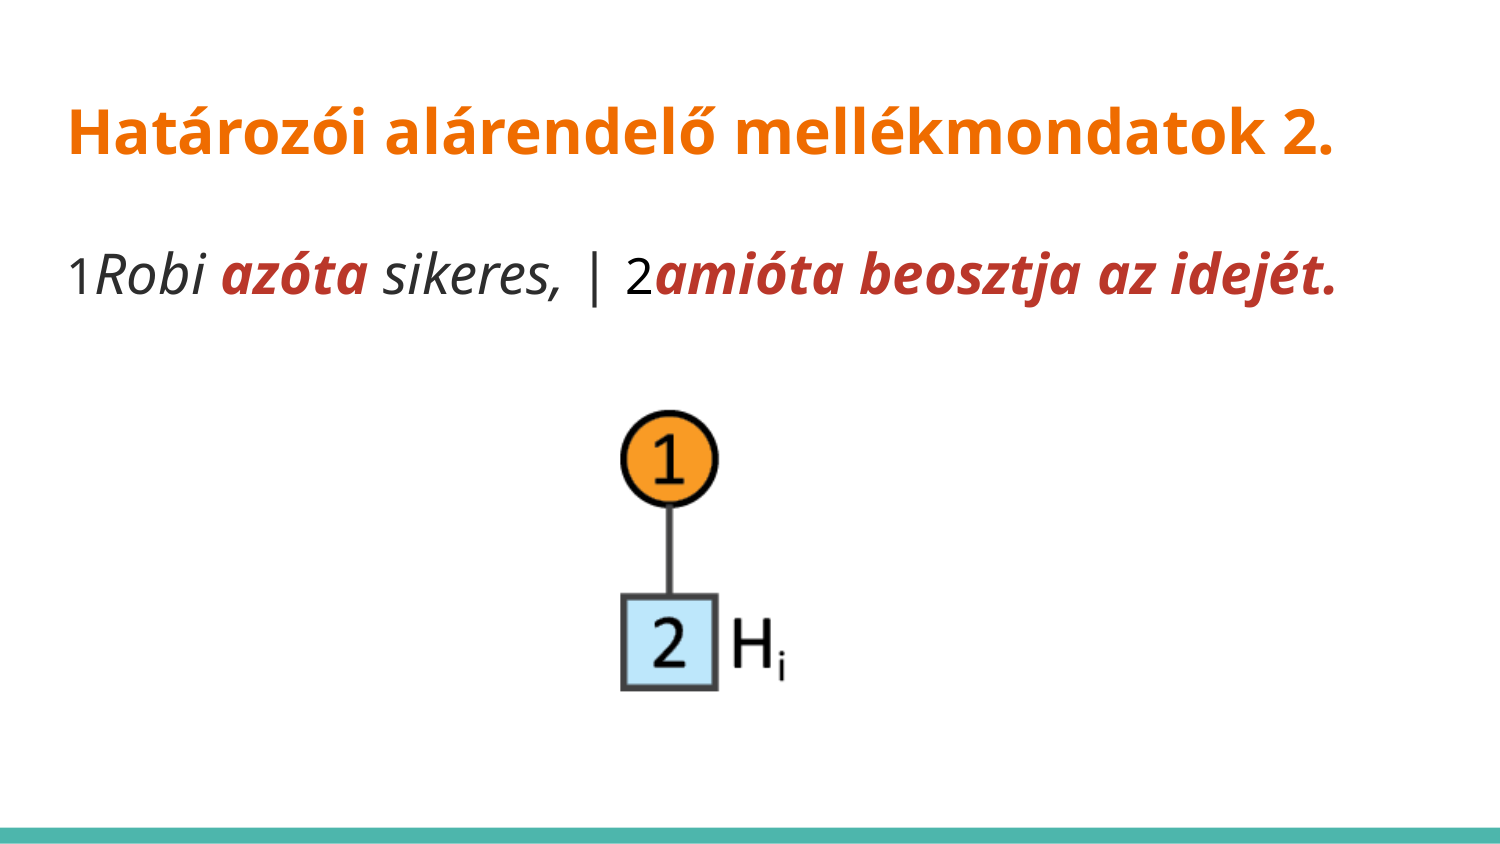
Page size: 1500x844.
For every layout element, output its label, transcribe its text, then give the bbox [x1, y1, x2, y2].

title Határozói alárendelő mellékmondatok 2. [51, 72, 1449, 189]
picture [571, 378, 818, 702]
list 1Robi azóta sikeres, | 2amióta beosztja az idejét. [51, 207, 1449, 750]
